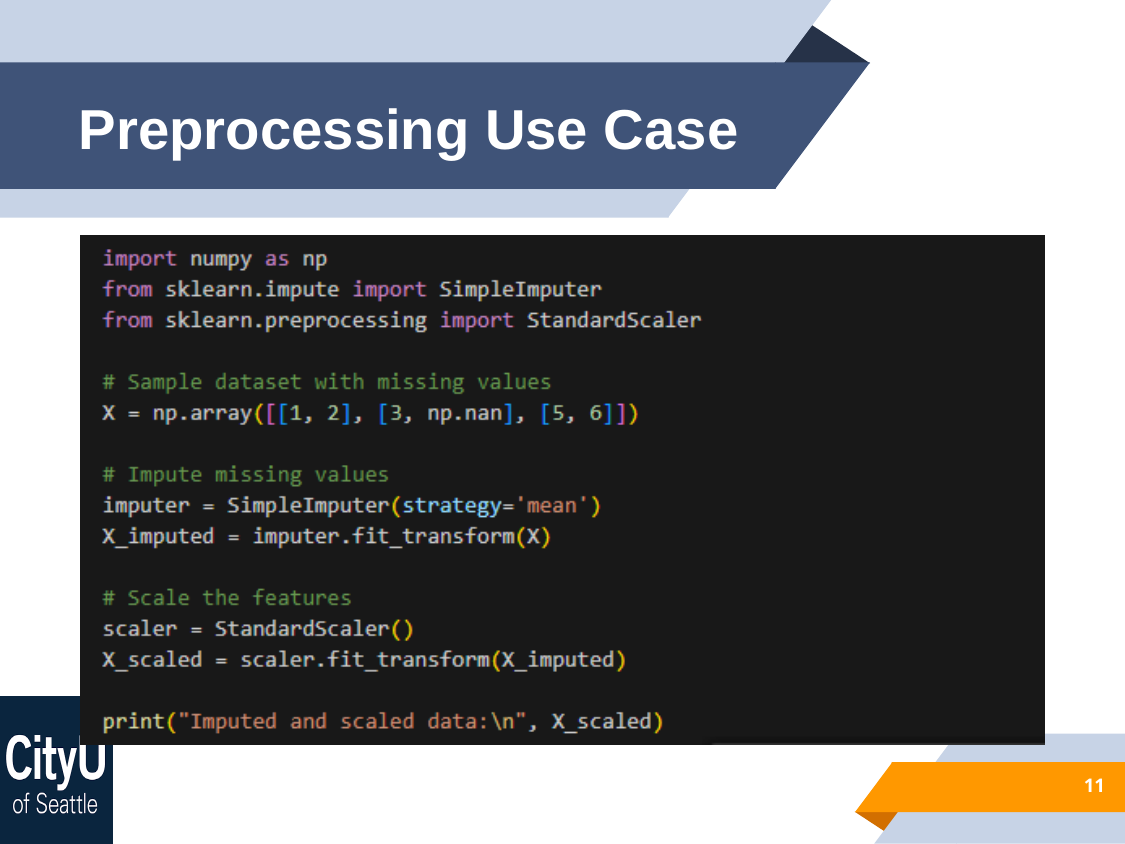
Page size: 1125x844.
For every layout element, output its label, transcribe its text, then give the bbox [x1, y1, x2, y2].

slide_number 11 [937, 760, 1121, 813]
title Preprocessing Use Case [63, 64, 776, 190]
picture [0, 235, 1045, 844]
